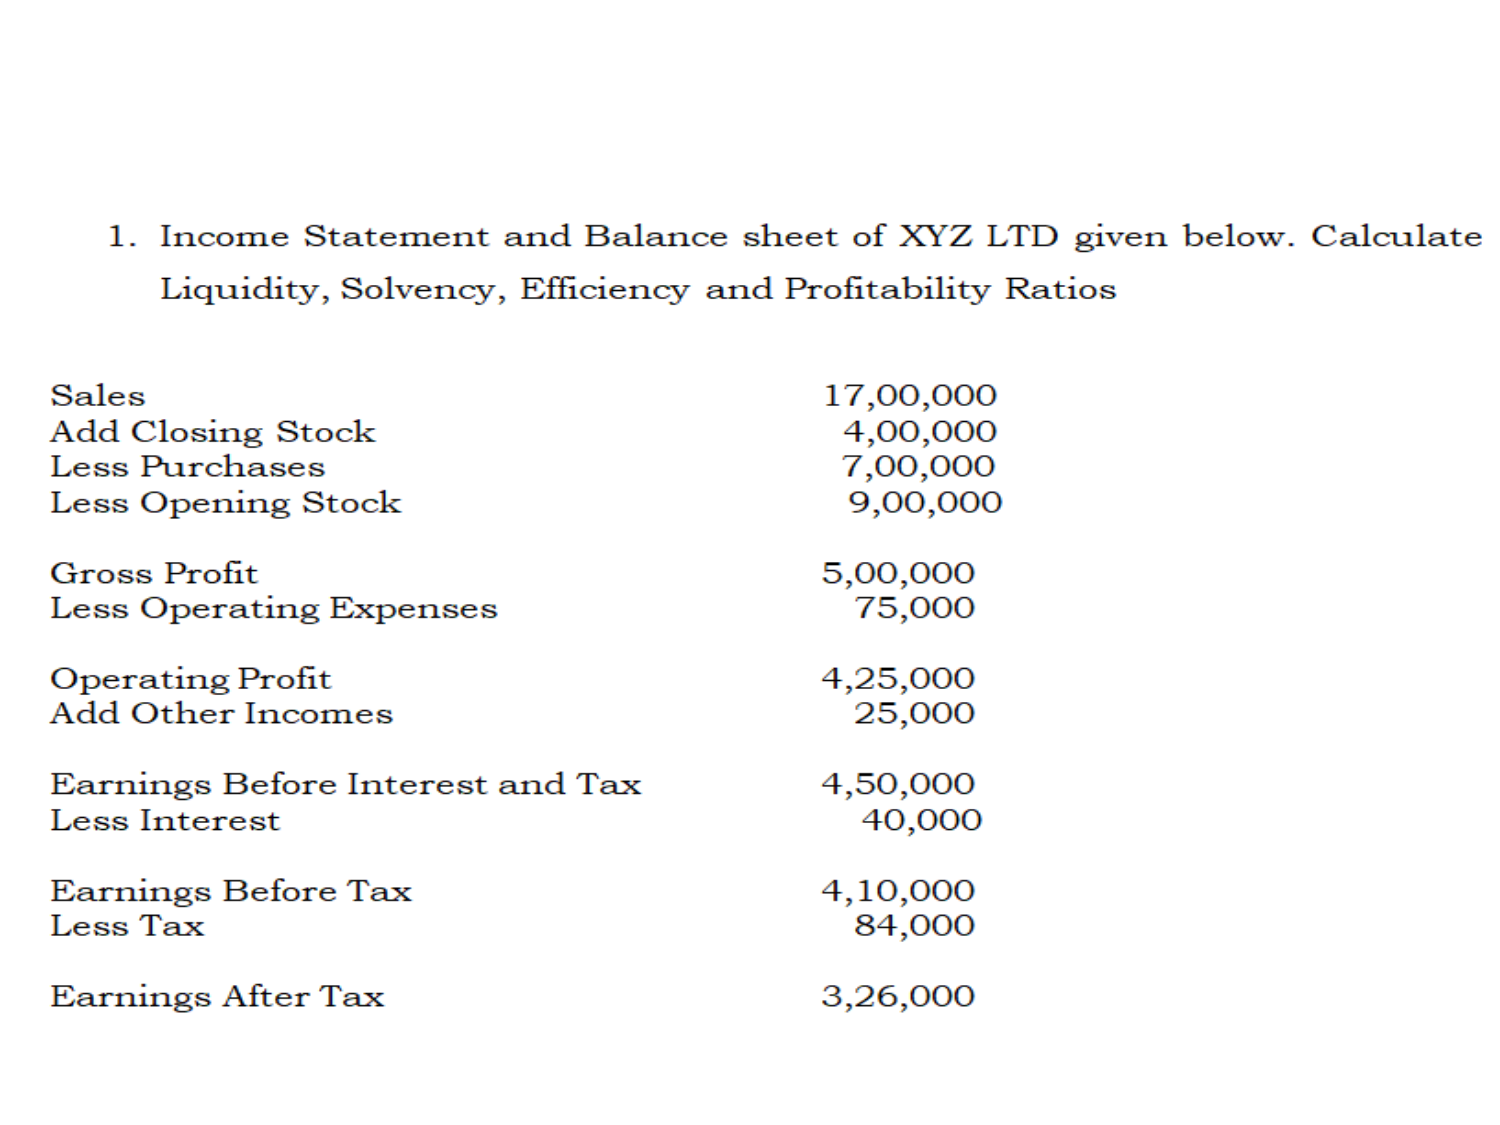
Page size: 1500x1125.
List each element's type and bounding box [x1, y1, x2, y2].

list [0, 116, 1500, 1067]
